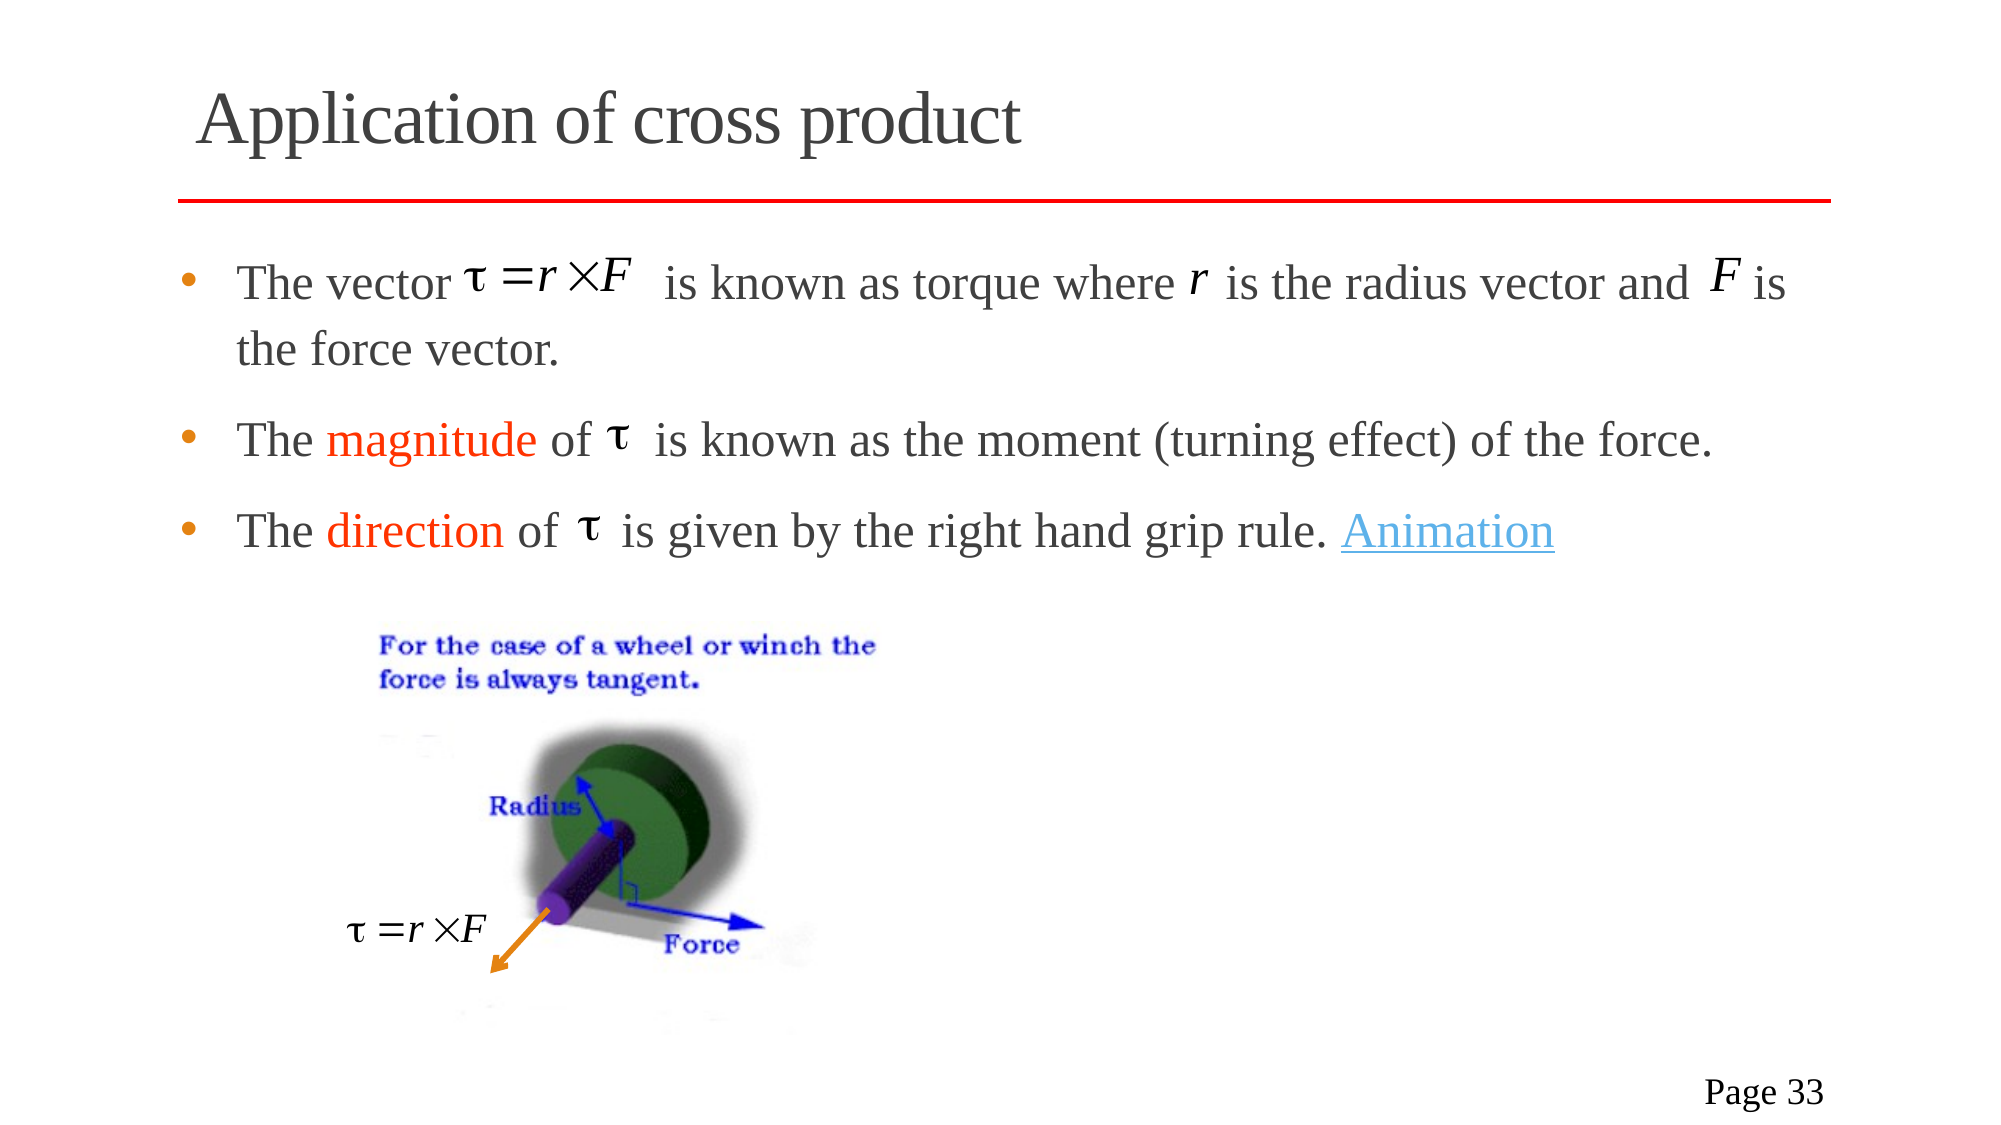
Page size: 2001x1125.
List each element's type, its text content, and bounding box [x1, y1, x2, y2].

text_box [460, 236, 639, 299]
slide_number Page 33 [1624, 1059, 1840, 1120]
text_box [1704, 235, 1750, 296]
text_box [604, 394, 635, 457]
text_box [575, 484, 606, 548]
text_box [304, 621, 973, 1060]
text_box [1184, 239, 1215, 300]
title Application of cross product [180, 47, 1830, 195]
list The vector is known as torque where is the radius vector and is the force vector. The magnitude of is known as the moment (turning effect) of the force. The direction of is given by the right hand grip rule. Animation [180, 236, 1834, 1004]
